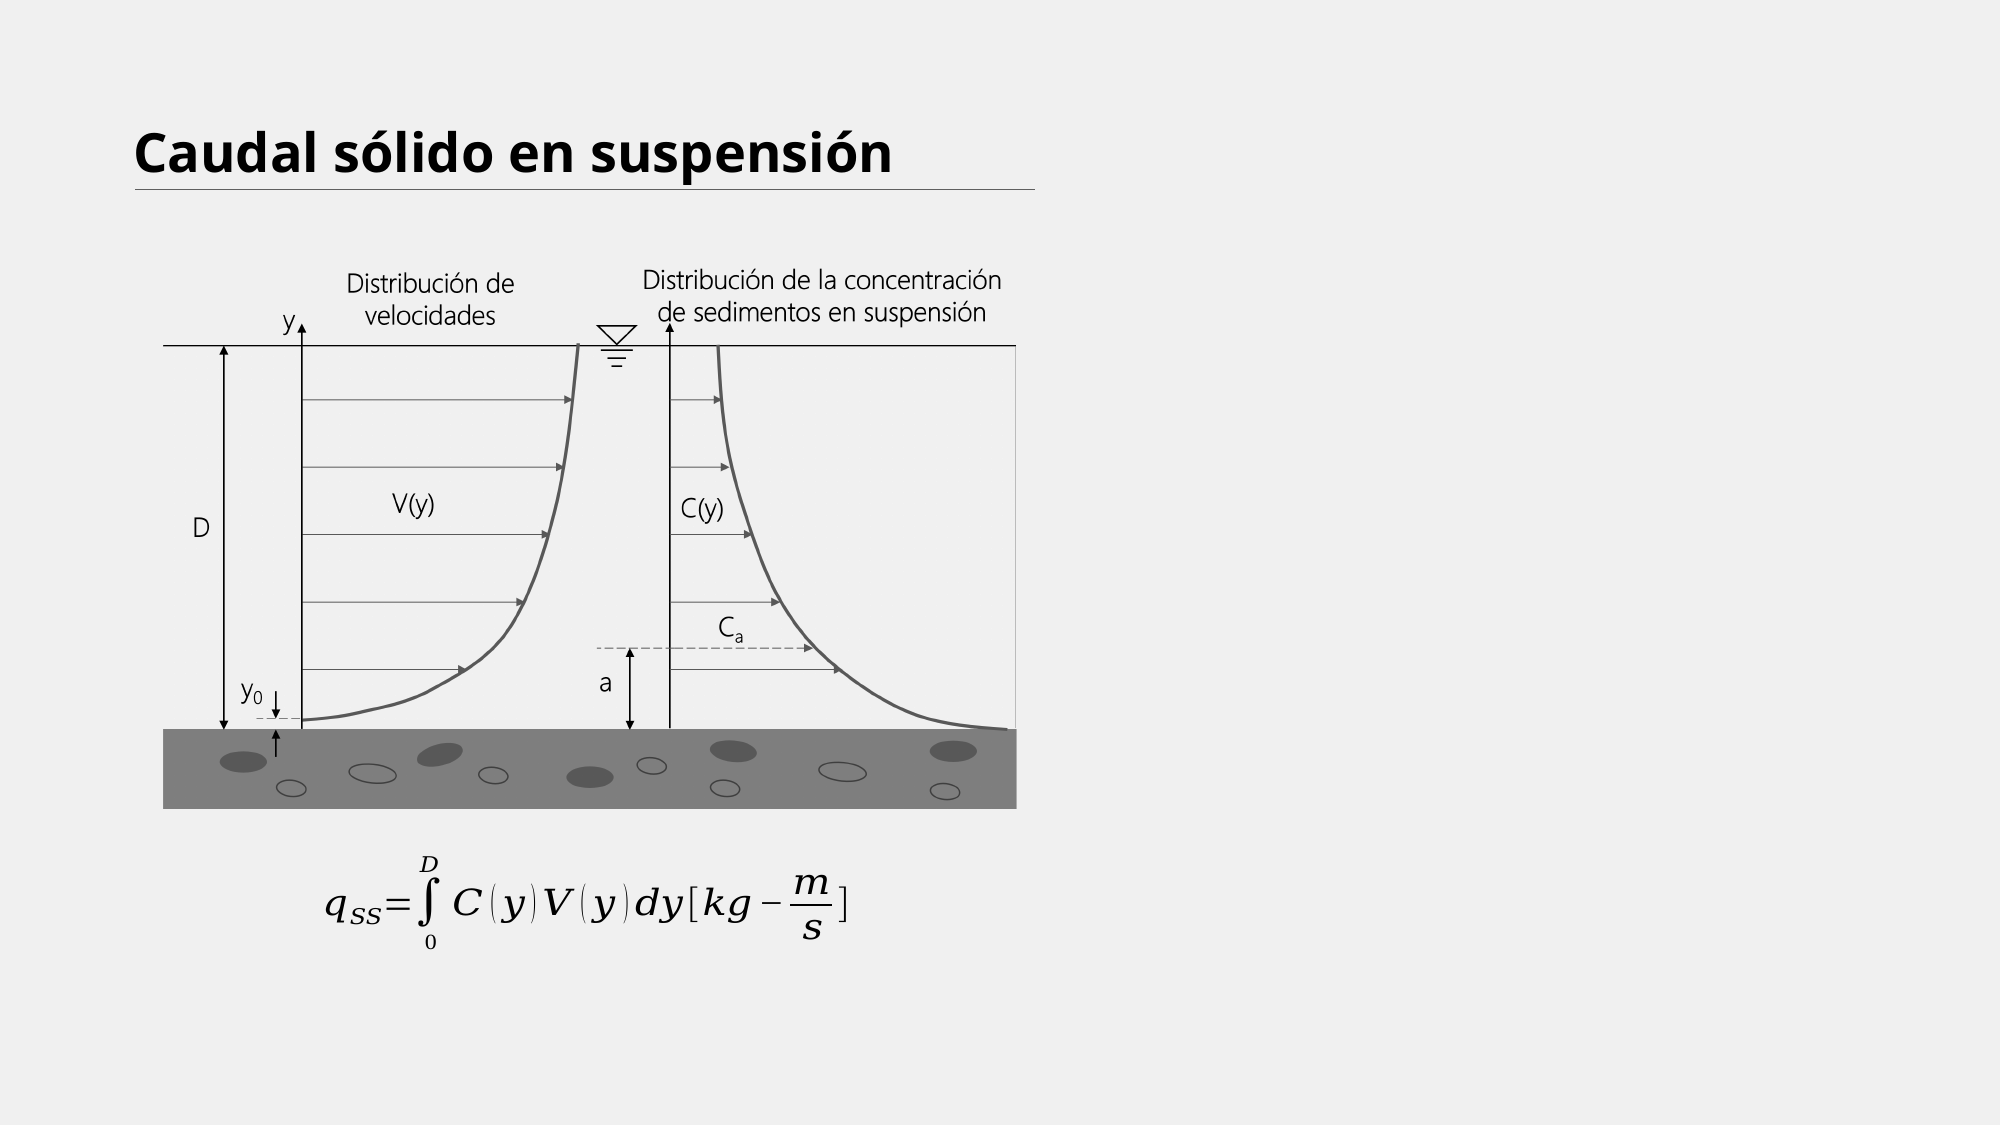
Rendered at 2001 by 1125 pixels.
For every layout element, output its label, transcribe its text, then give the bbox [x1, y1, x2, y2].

picture [163, 255, 1025, 809]
title Caudal sólido en suspensión [118, 118, 1156, 259]
